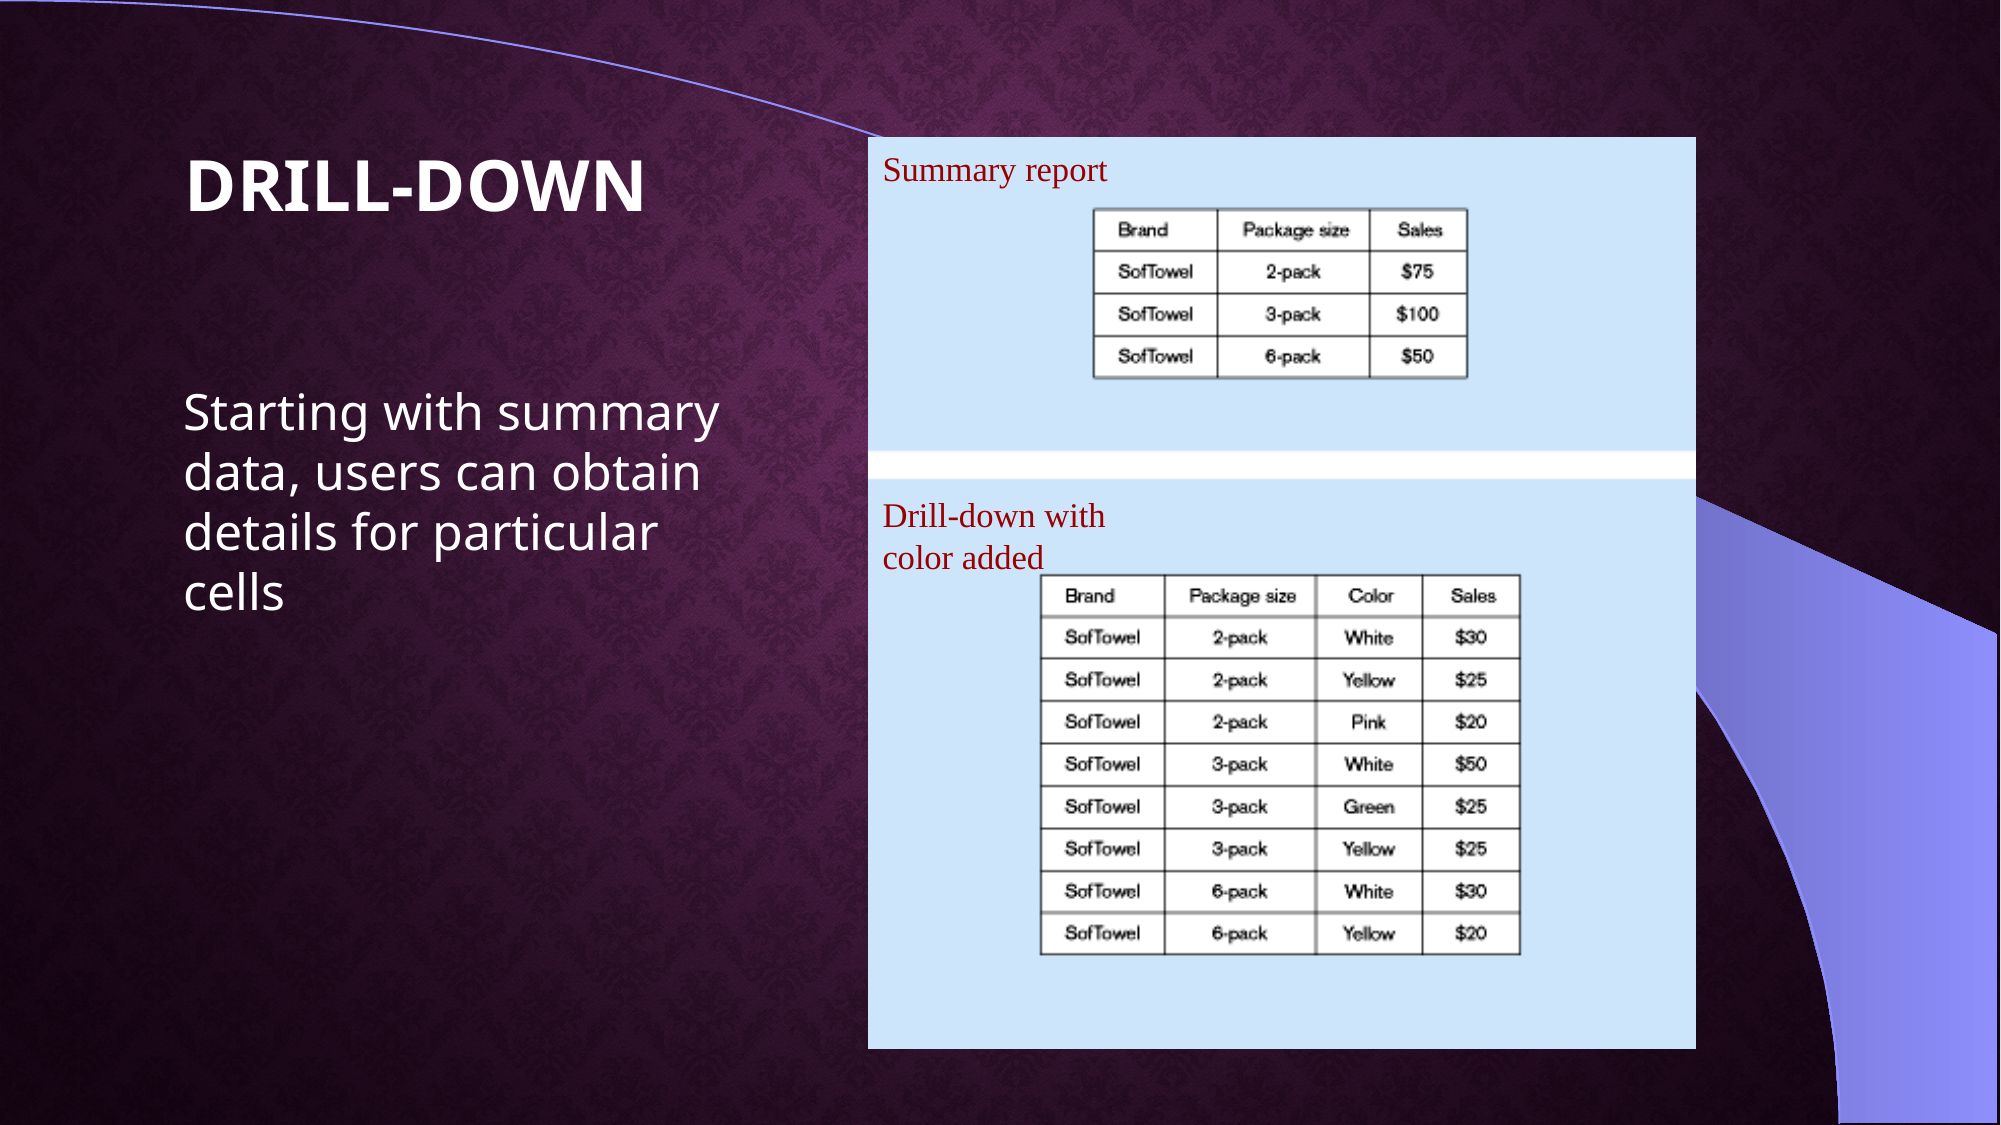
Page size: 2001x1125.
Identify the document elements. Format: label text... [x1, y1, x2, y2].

text_box Starting with summary data, users can obtain details for particular cells [169, 373, 737, 628]
title DRILL-DOWN [169, 79, 1869, 297]
picture [868, 136, 1696, 1050]
